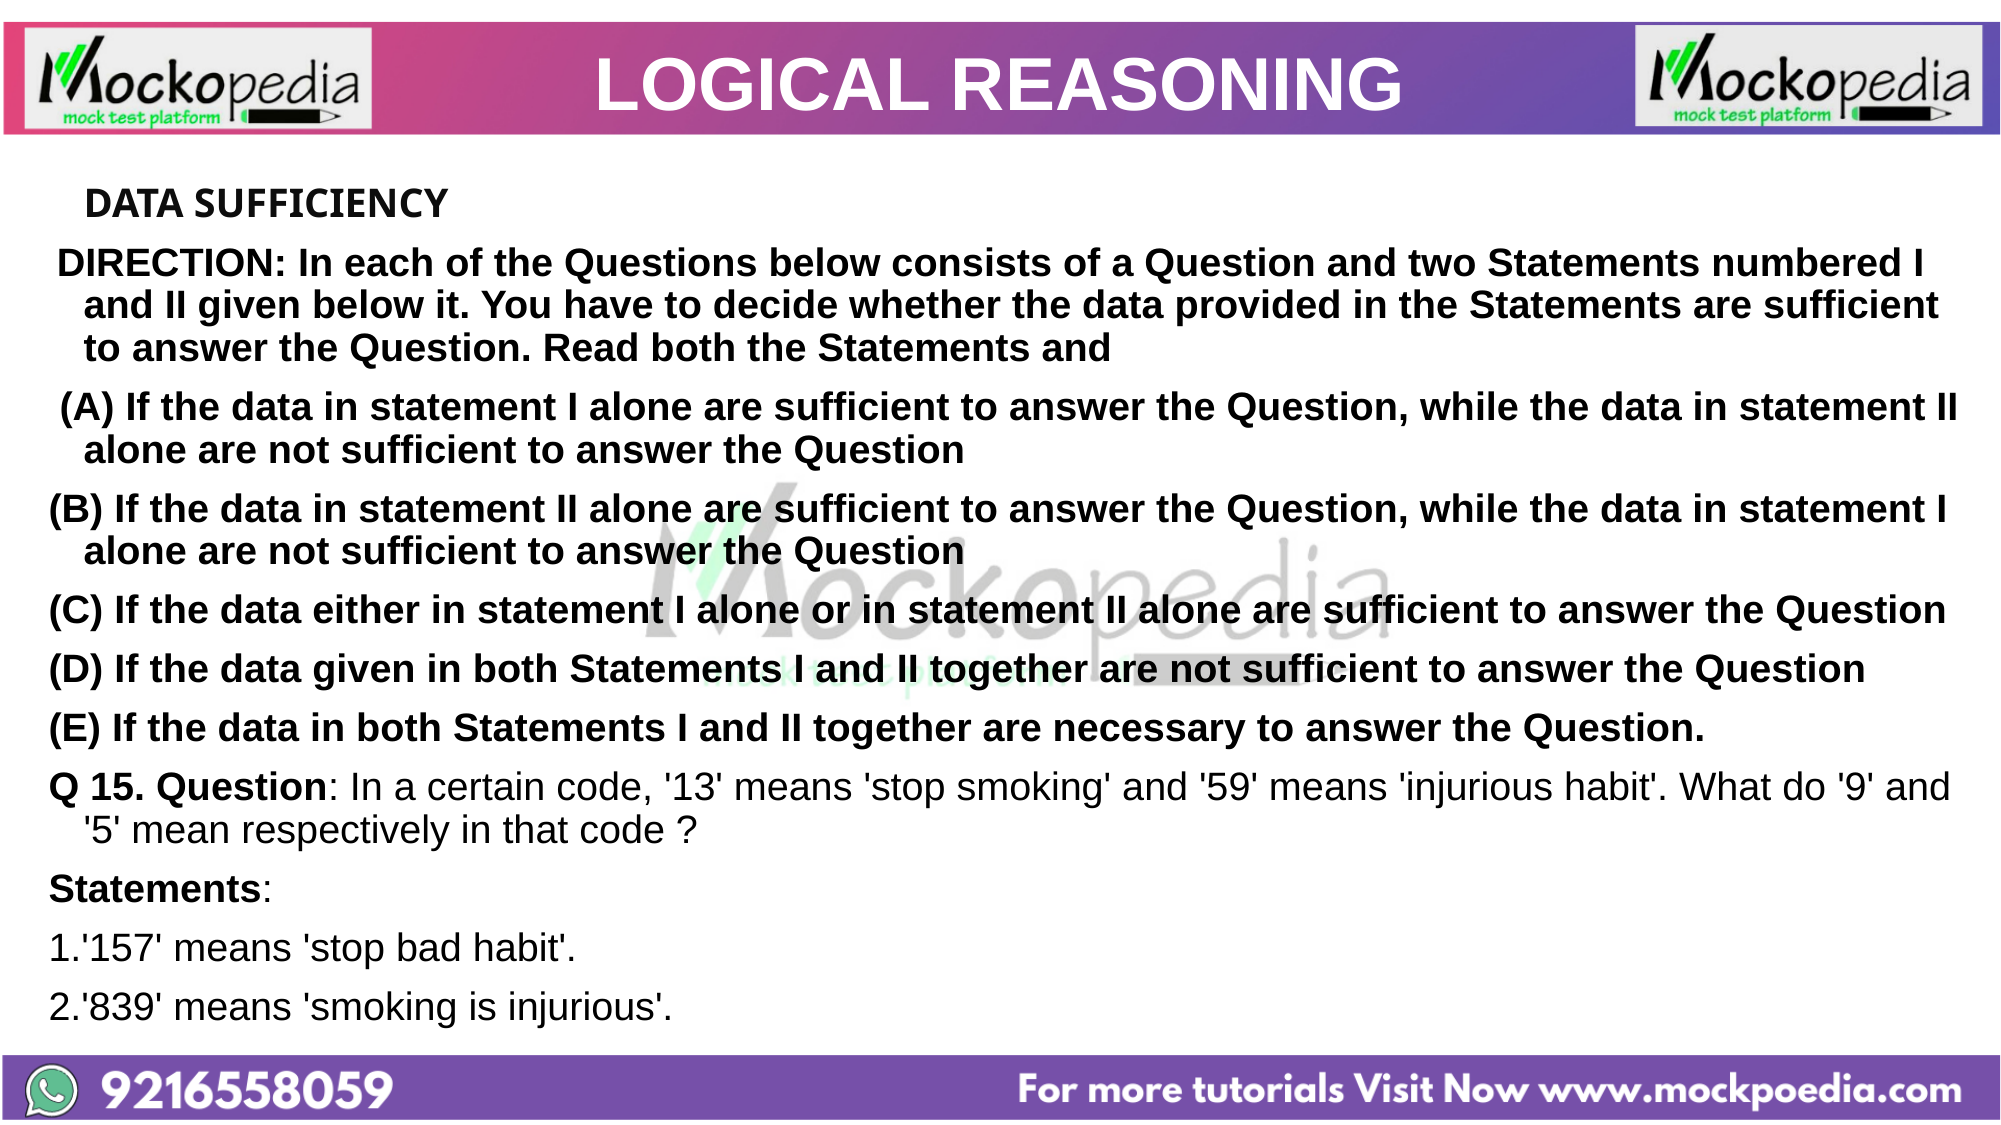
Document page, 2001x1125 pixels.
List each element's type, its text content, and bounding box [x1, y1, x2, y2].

title LOGICAL REASONING [41, 31, 1959, 142]
picture [0, 0, 2001, 1125]
list DATA SUFFICIENCY DIRECTION: In each of the Questions below consists of a Question and two Statements numbered I and II given below it. You have to decide whether the data provided in the Statements are sufficient to answer the Question. Read both the Statements and (A) If the data in statement I alone are sufficient to answer the Question, while the data in statement II alone are not sufficient to answer the Question (B) If the data in statement II alone are sufficient to answer the Question, while the data in statement I alone are not sufficient to answer the Question (C) If the data either in statement I alone or in statement II alone are sufficient to answer the Question (D) If the data given in both Statements I and II together are not sufficient to answer the Question (E) If the data in both Statements I and II together are necessary to answer the Question. Q 15. Question: In a certain code, '13' means 'stop smoking' and '59' means 'injurious habit'. What do '9' and '5' mean respectively in that code ? Statements: 1.'157' means 'stop bad habit'. 2.'839' means 'smoking is injurious'. [33, 175, 2000, 1053]
